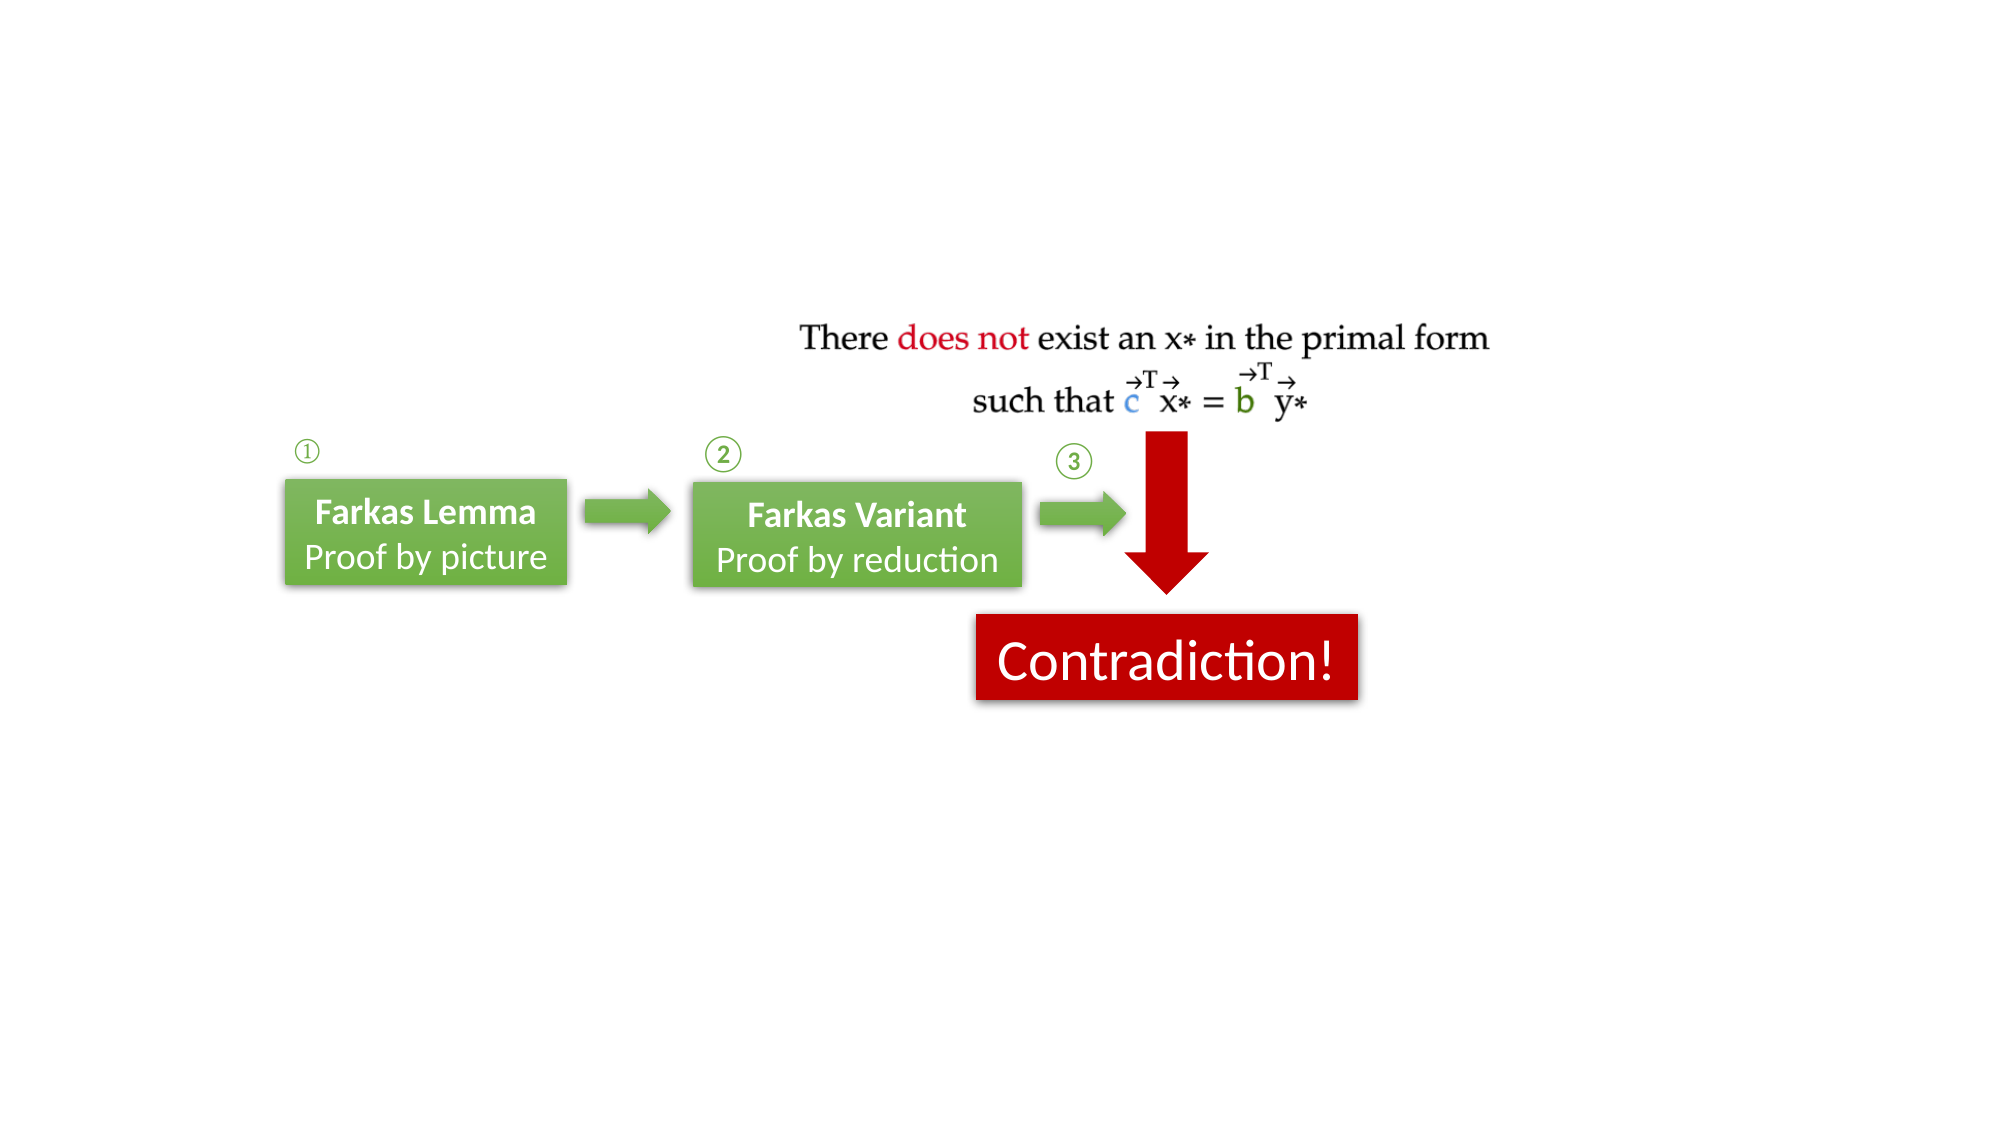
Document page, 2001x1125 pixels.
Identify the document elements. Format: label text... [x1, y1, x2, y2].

picture [789, 304, 1499, 428]
text_box [584, 488, 671, 534]
text_box Farkas Lemma Proof by picture [285, 479, 567, 585]
text_box ① [279, 418, 338, 479]
text_box ② [683, 421, 764, 482]
text_box ③ [1034, 428, 1114, 489]
text_box Farkas Variant Proof by reduction [693, 482, 1022, 587]
text_box [1124, 431, 1209, 595]
text_box Contradiction! [976, 614, 1358, 700]
text_box [1040, 490, 1127, 537]
